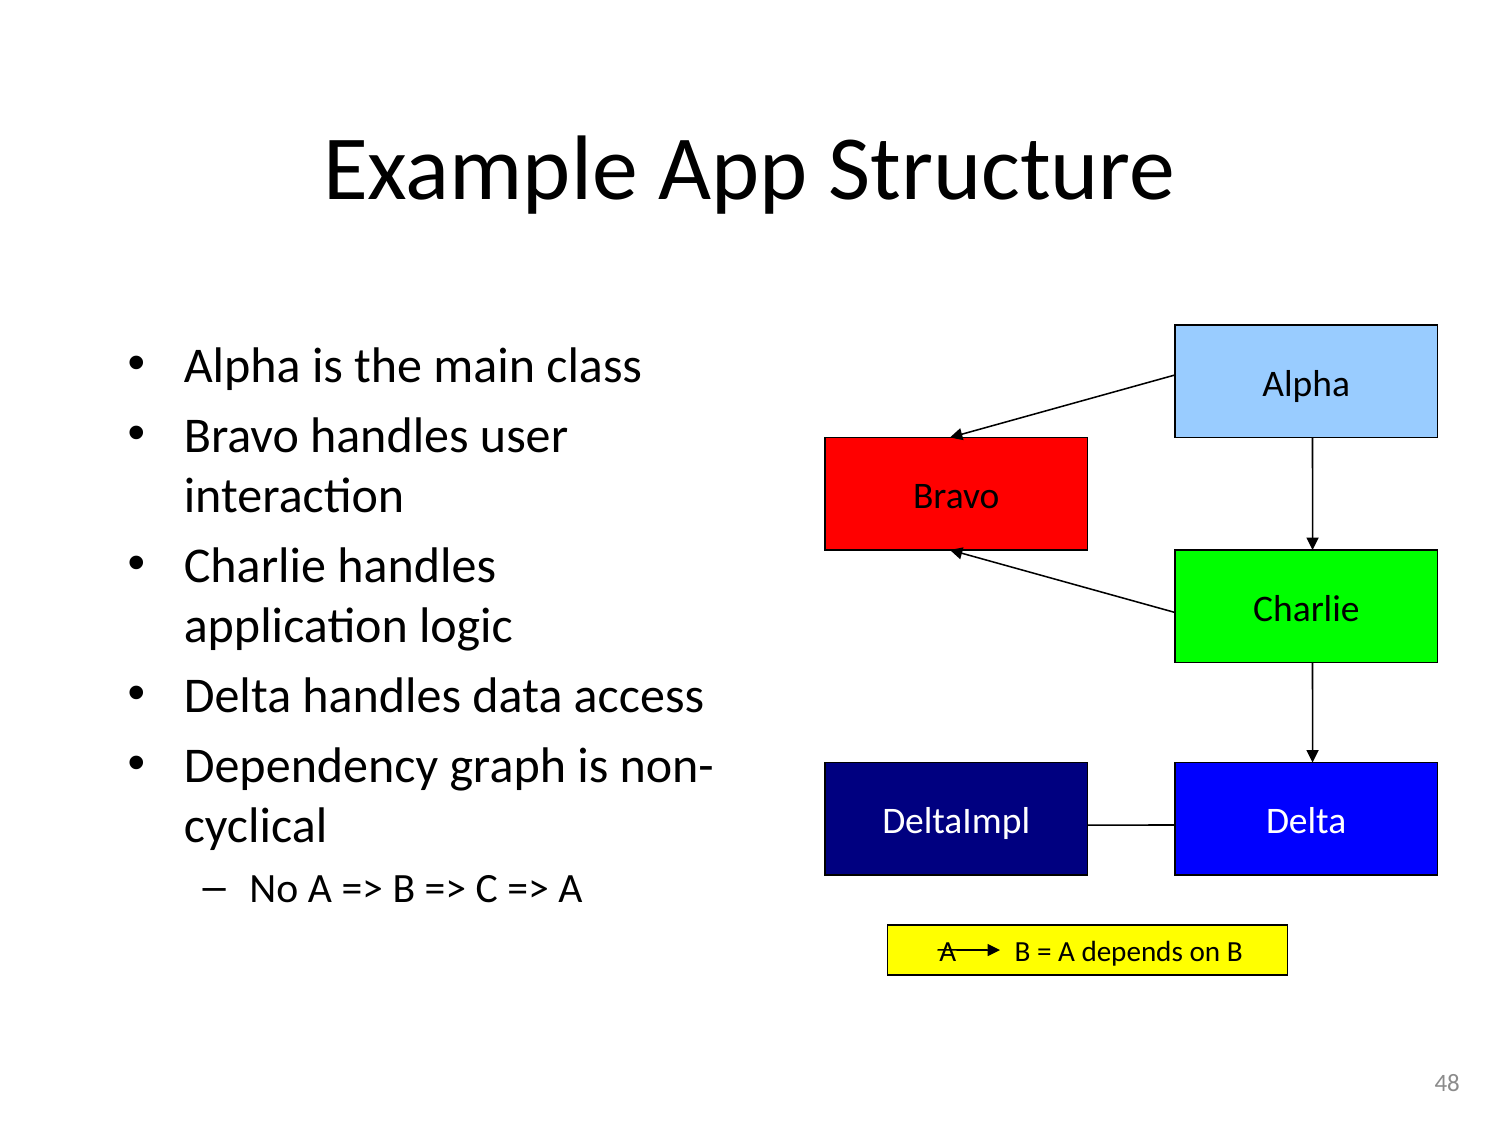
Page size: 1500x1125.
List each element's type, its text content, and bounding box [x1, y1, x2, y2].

text_box [1306, 662, 1319, 763]
text_box Delta [1175, 762, 1438, 875]
list Alpha is the main class Bravo handles user interaction Charlie handles application logic Delta handles data access Dependency graph is non-cyclical No A => B => C => A [112, 324, 738, 1000]
text_box Alpha [1175, 324, 1438, 438]
text_box DeltaImpl [825, 762, 1088, 875]
text_box [949, 374, 1175, 441]
text_box [1259, 924, 1288, 975]
text_box [937, 943, 1000, 957]
text_box [887, 924, 924, 975]
text_box Bravo [825, 437, 1088, 550]
text_box [1306, 437, 1319, 550]
text_box [949, 547, 1175, 613]
text_box A B = A depends on B [924, 924, 1259, 975]
title Example App Structure [112, 99, 1388, 288]
slide_number 48 [1387, 1061, 1475, 1100]
text_box Charlie [1175, 549, 1438, 663]
